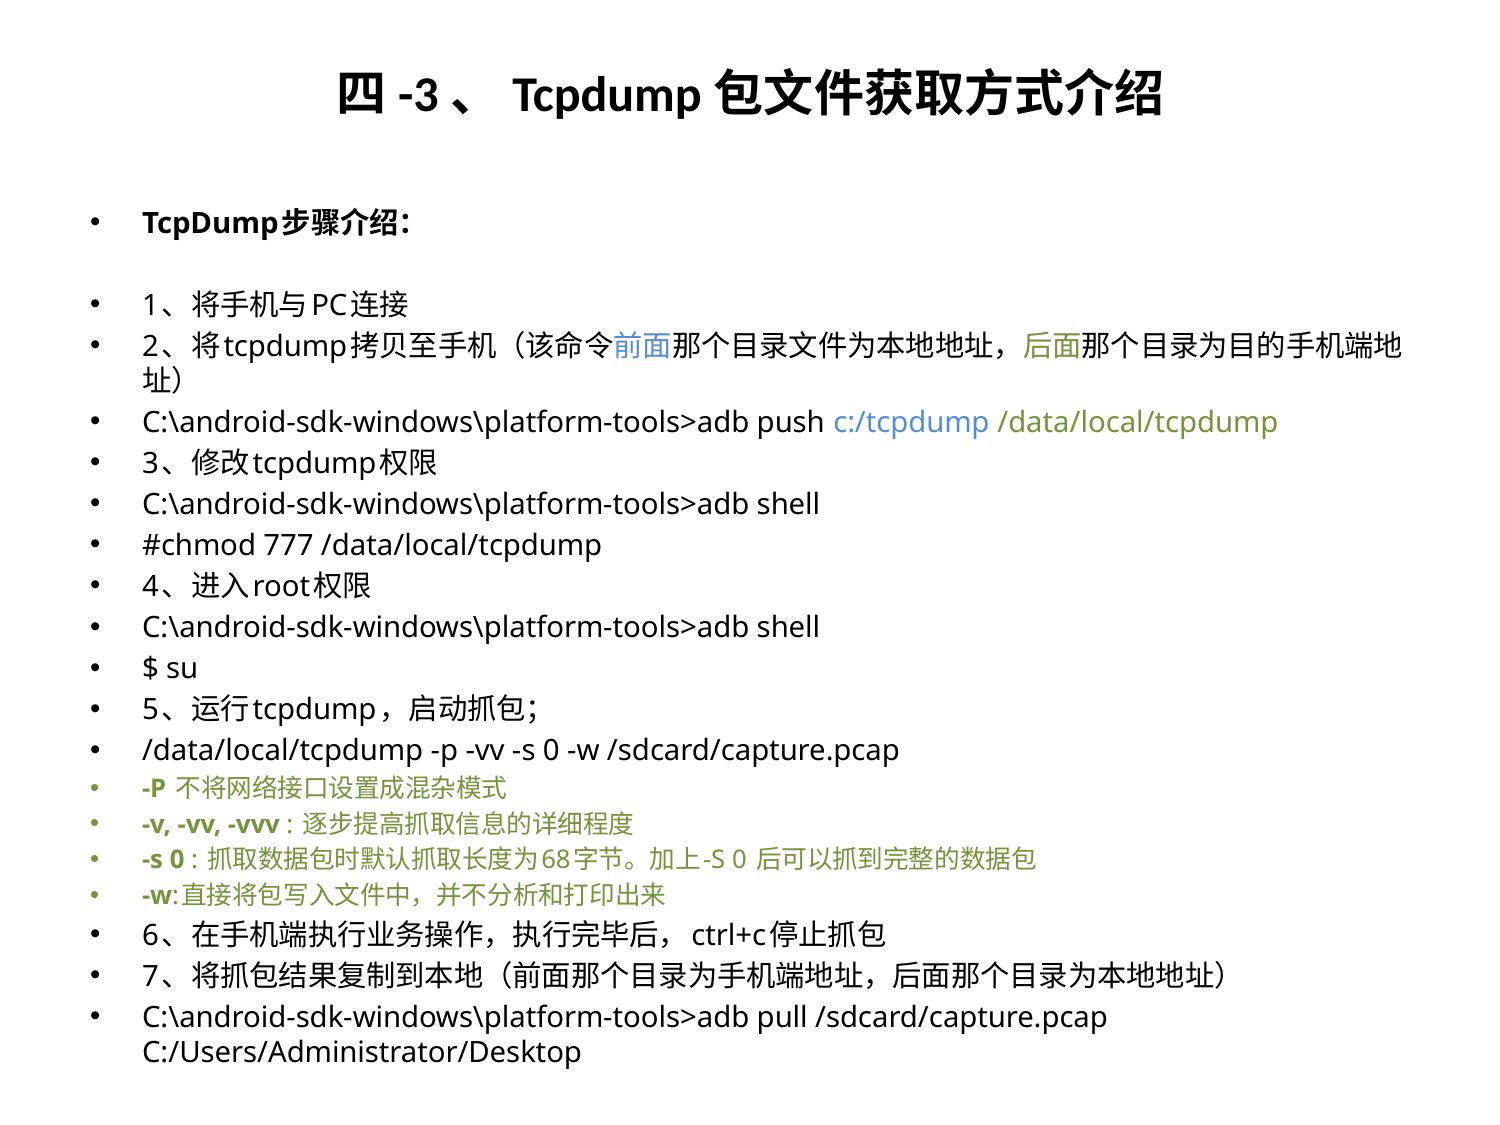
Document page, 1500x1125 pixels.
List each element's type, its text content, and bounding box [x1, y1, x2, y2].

title 四-3、Tcpdump包文件获取方式介绍 [75, 45, 1425, 138]
list TcpDump步骤介绍： 1、将手机与PC连接 2、将tcpdump拷贝至手机（该命令前面那个目录文件为本地地址，后面那个目录为目的手机端地址） C:\android-sdk-windows\platform-tools>adb push c:/tcpdump /data/local/tcpdump 3、修改tcpdump权限 C:\android-sdk-windows\platform-tools>adb shell #chmod 777 /data/local/tcpdump 4、进入root权限 C:\android-sdk-windows\platform-tools>adb shell $ su 5、运行tcpdump，启动抓包； /data/local/tcpdump -p -vv -s 0 -w /sdcard/capture.pcap -P 不将网络接口设置成混杂模式 -v, -vv, -vvv : 逐步提高抓取信息的详细程度 -s 0 : 抓取数据包时默认抓取长度为68字节。加上-S 0 后可以抓到完整的数据包 -w:直接将包写入文件中，并不分析和打印出来 6、在手机端执行业务操作，执行完毕后，ctrl+c停止抓包 7、将抓包结果复制到本地（前面那个目录为手机端地址，后面那个目录为本地地址） C:\android-sdk-windows\platform-tools>adb pull /sdcard/capture.pcap C:/Users/Administrator/Desktop [75, 196, 1425, 1083]
